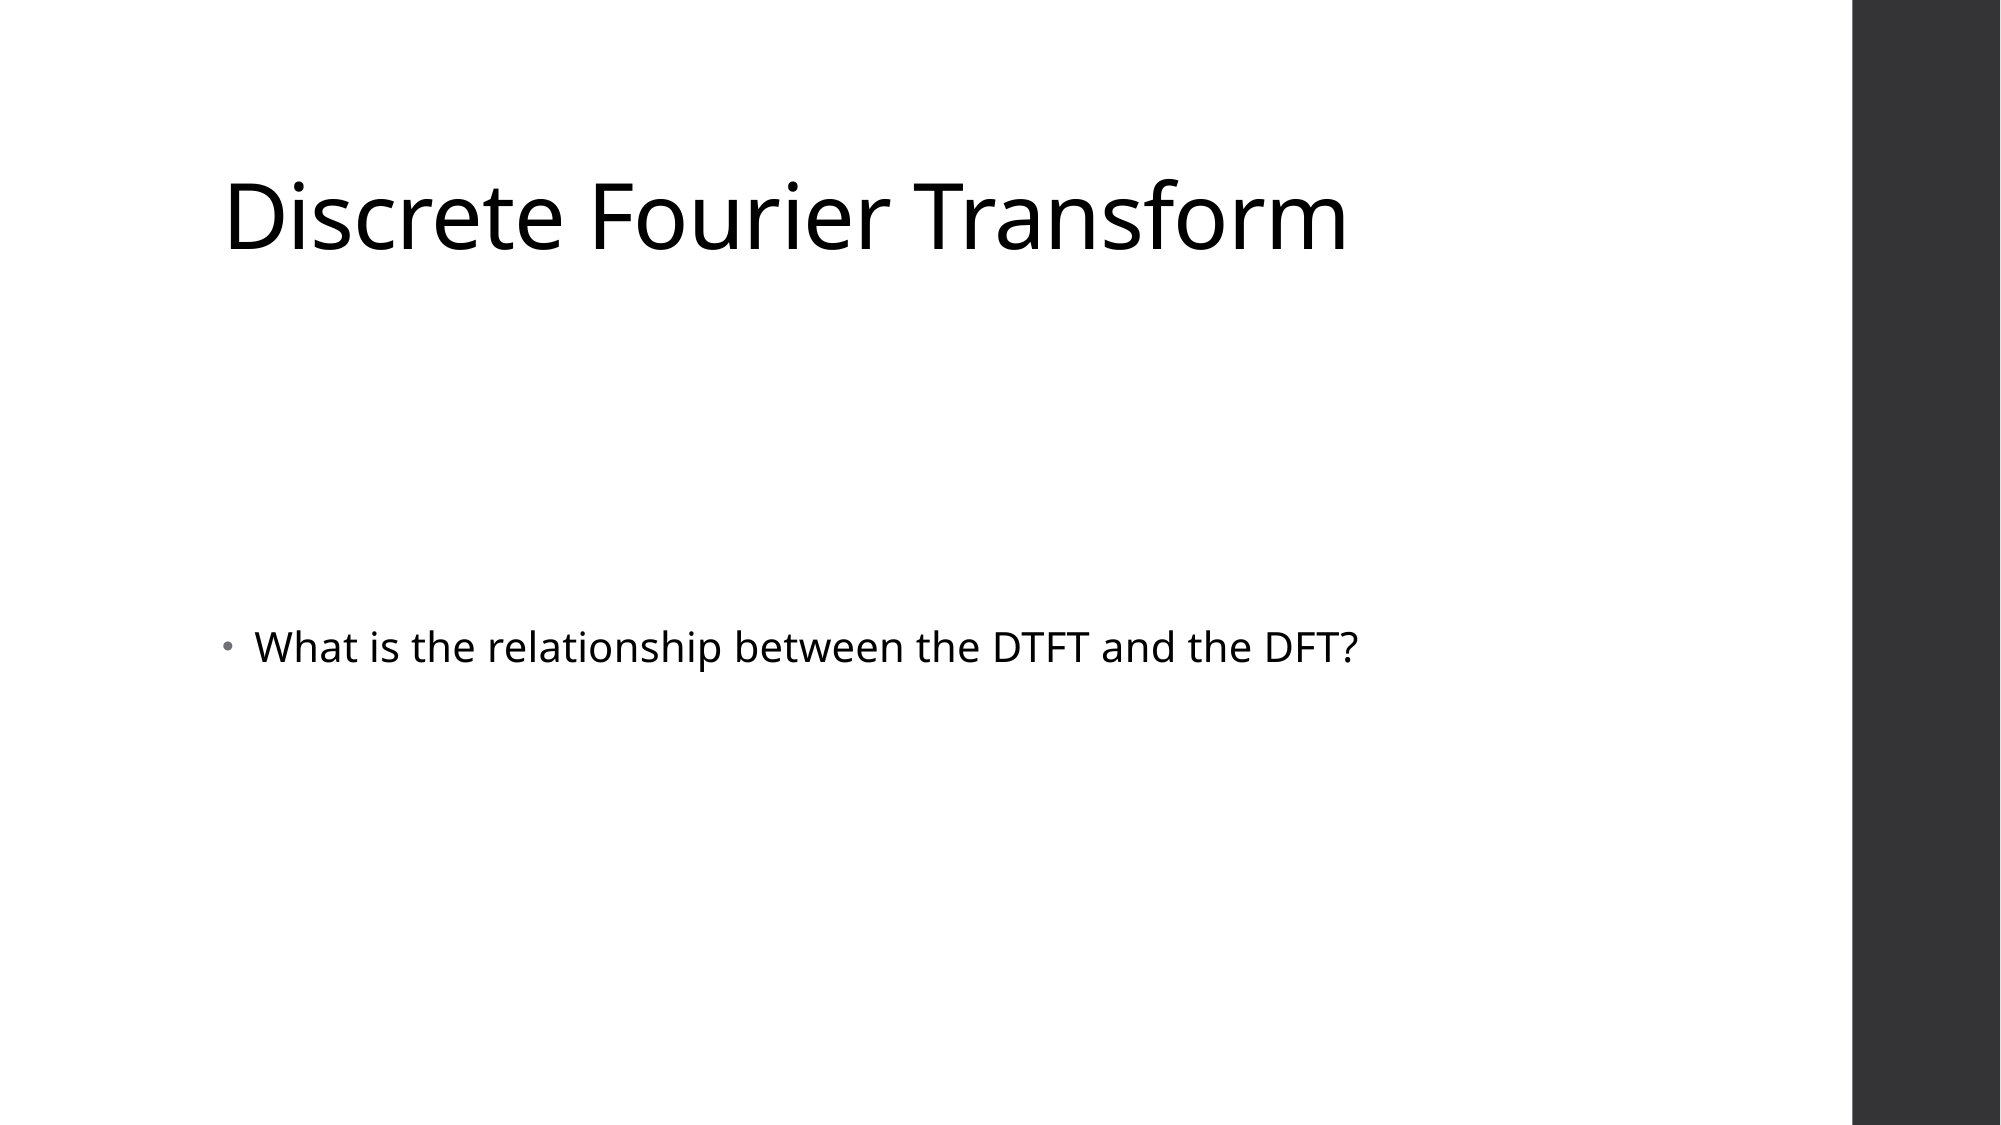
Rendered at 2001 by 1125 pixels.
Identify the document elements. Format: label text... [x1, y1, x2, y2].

title Discrete Fourier Transform [206, 60, 1797, 278]
